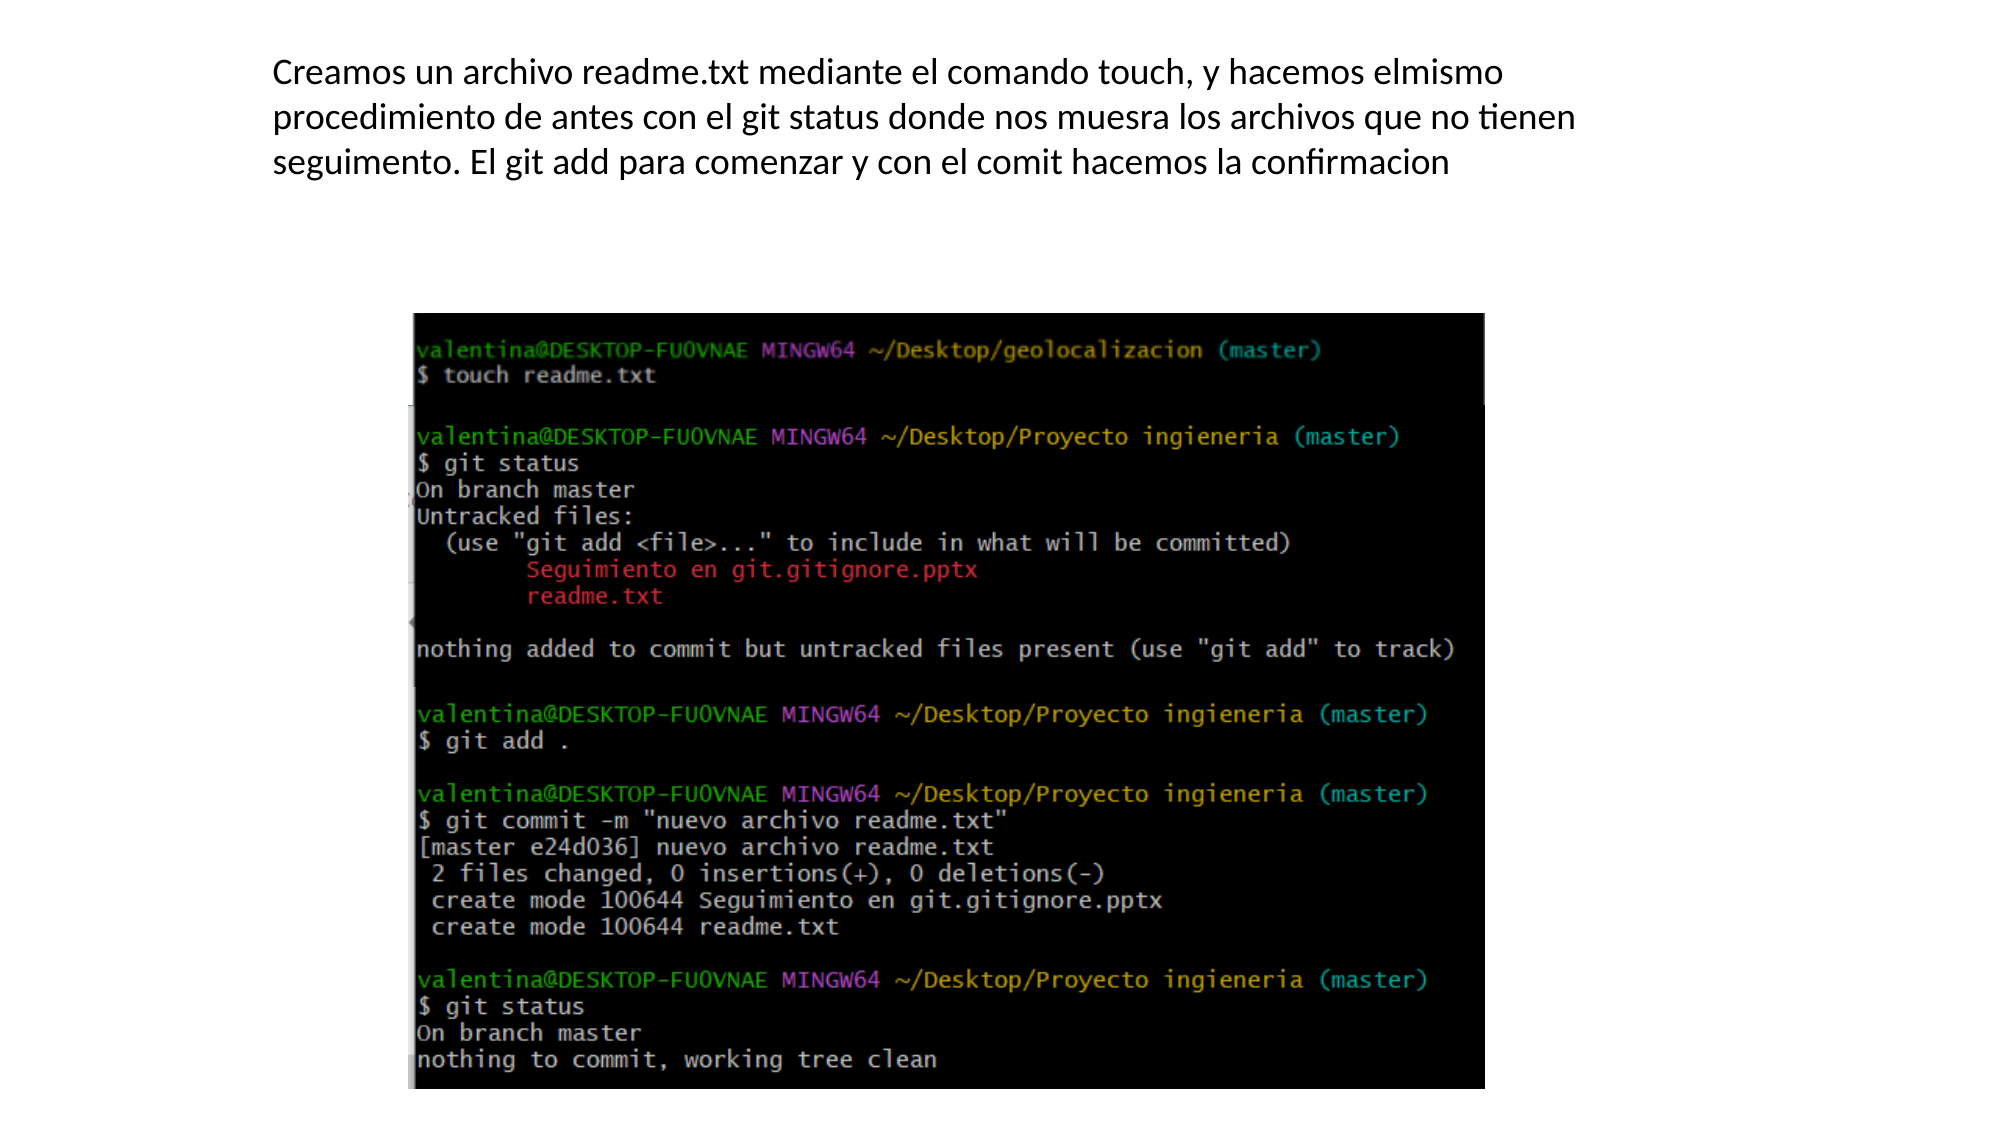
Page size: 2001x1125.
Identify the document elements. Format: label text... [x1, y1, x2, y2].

text_box Creamos un archivo readme.txt mediante el comando touch, y hacemos elmismo procedimiento de antes con el git status donde nos muesra los archivos que no tienen seguimento. El git add para comenzar y con el comit hacemos la confirmacion [257, 40, 1635, 190]
picture [407, 313, 1485, 1089]
